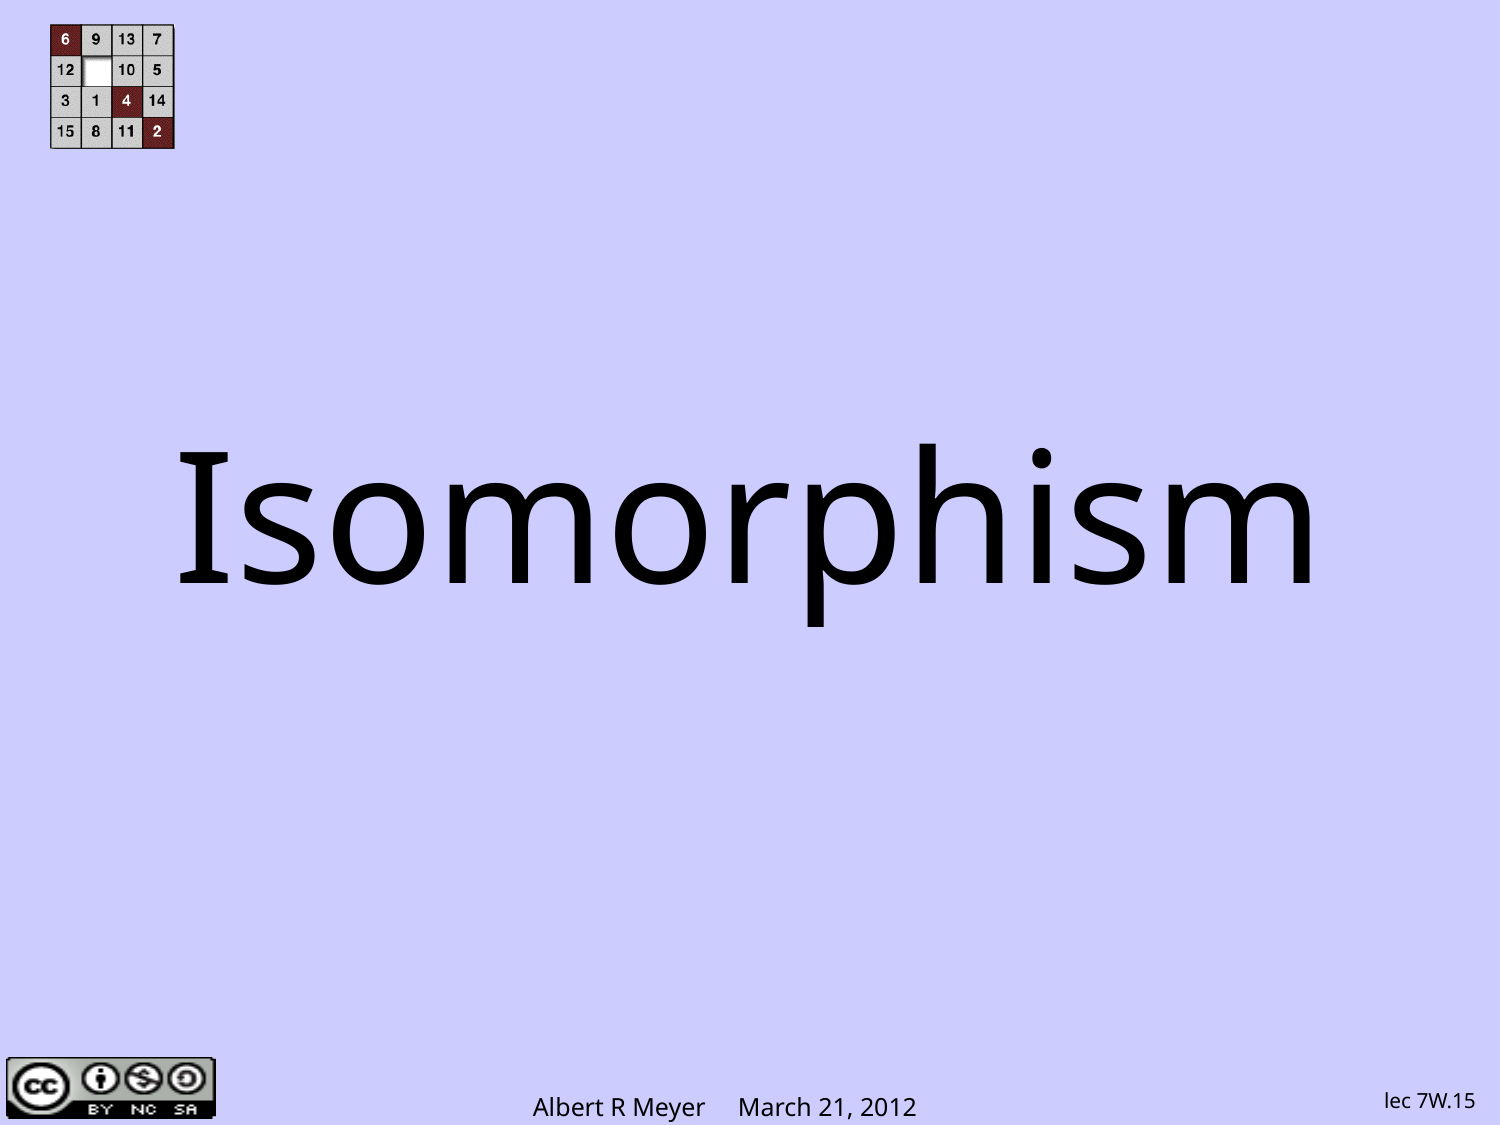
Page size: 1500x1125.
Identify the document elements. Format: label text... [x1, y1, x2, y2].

list Isomorphism [158, 392, 1343, 723]
picture [6, 1057, 216, 1119]
picture [50, 24, 175, 149]
slide_number lec 7W.15 [1247, 1079, 1491, 1121]
